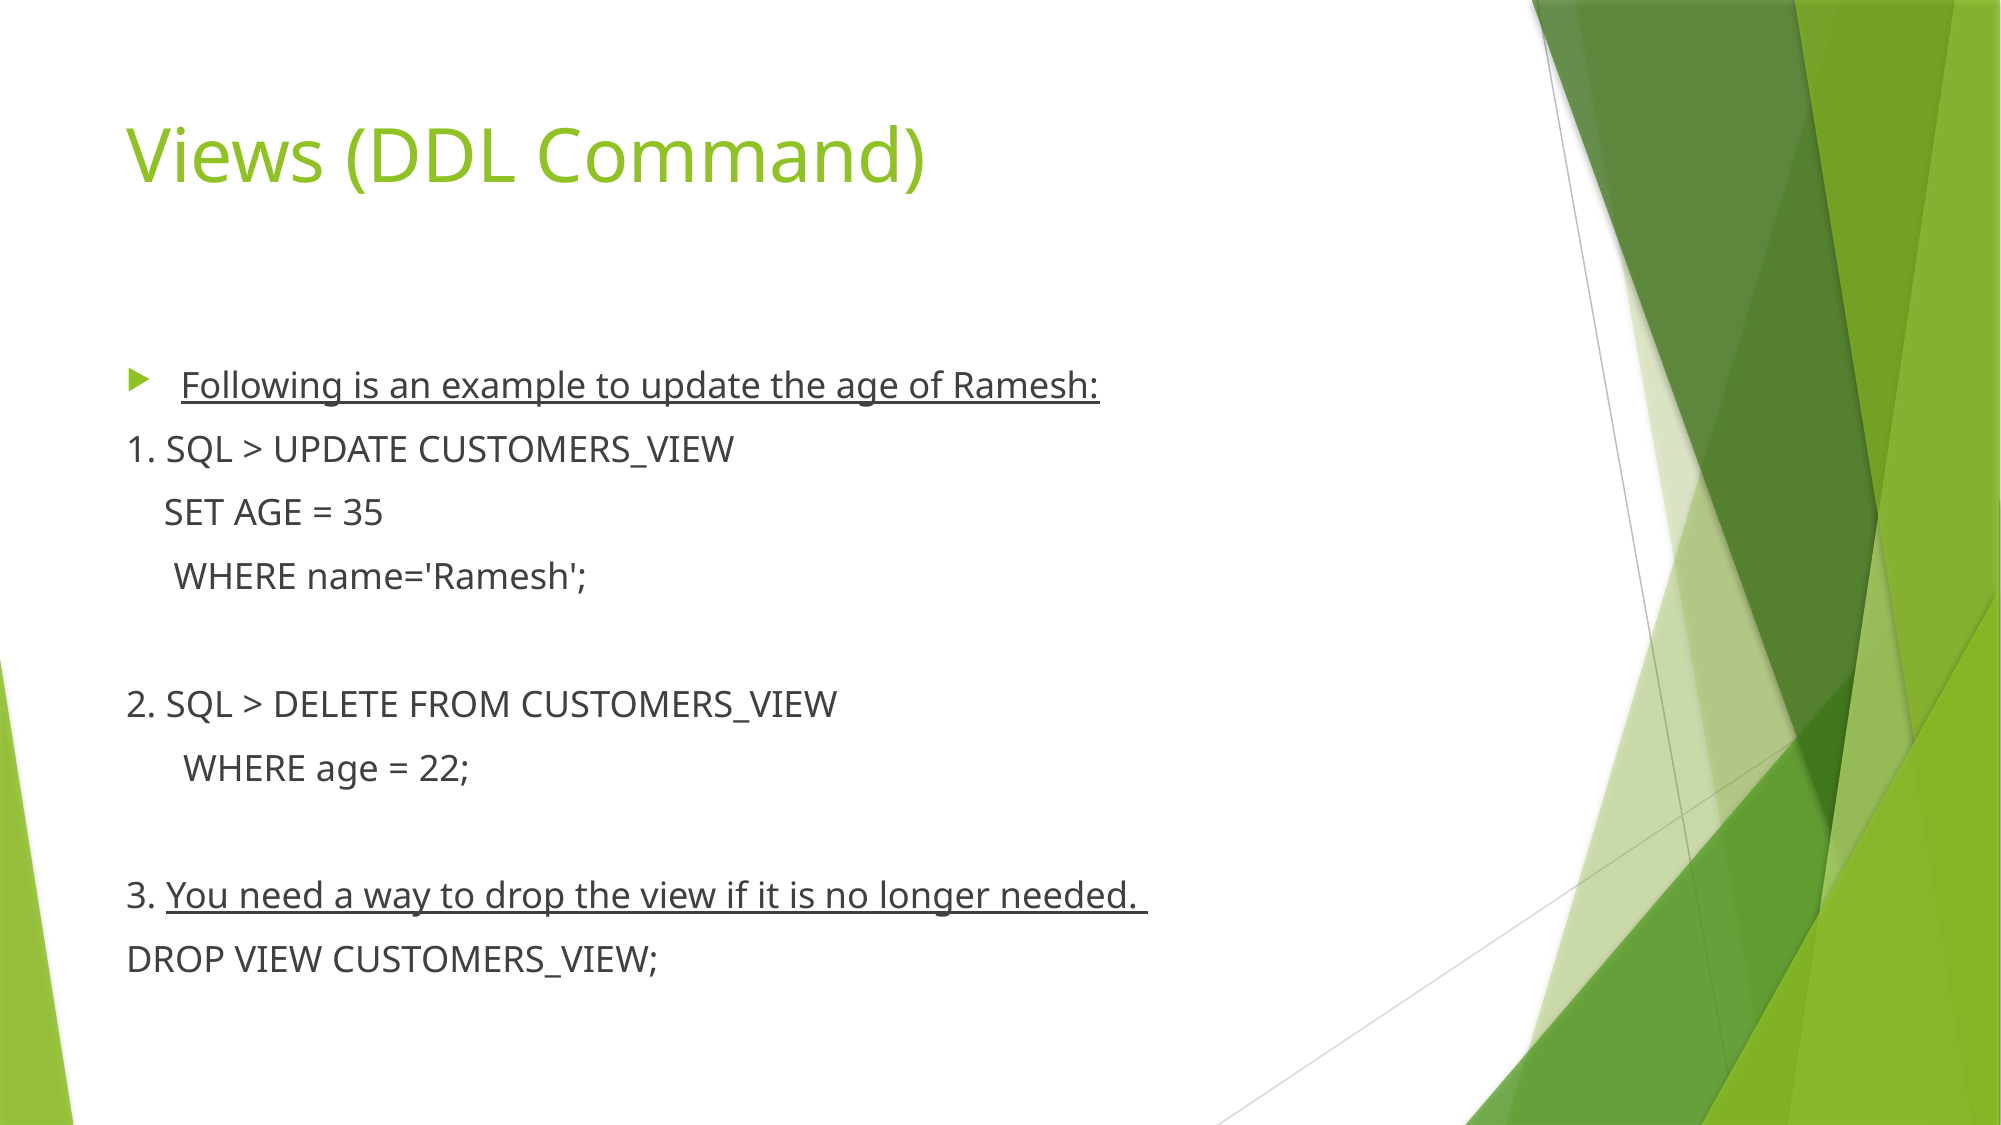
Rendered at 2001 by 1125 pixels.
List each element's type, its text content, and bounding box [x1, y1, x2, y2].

list Following is an example to update the age of Ramesh: 1. SQL > UPDATE CUSTOMERS_VIEW SET AGE = 35 WHERE name='Ramesh'; 2. SQL > DELETE FROM CUSTOMERS_VIEW WHERE age = 22; 3. You need a way to drop the view if it is no longer needed. DROP VIEW CUSTOMERS_VIEW; [111, 354, 1522, 992]
title Views (DDL Command) [111, 99, 1522, 317]
